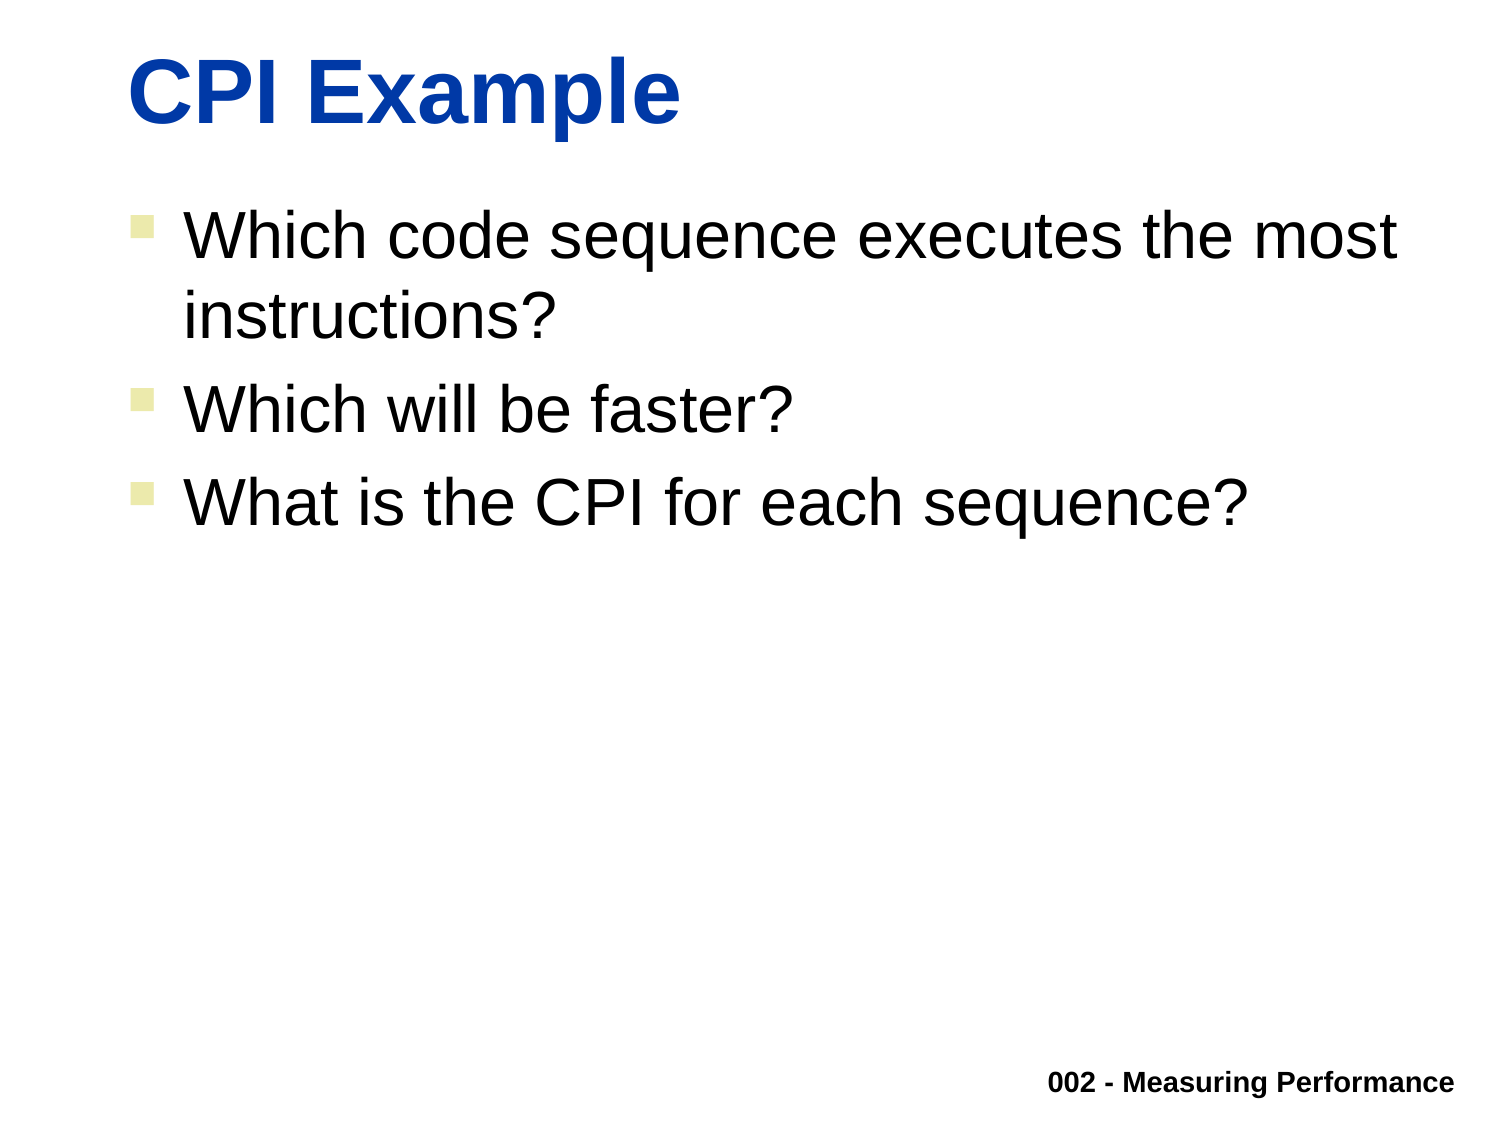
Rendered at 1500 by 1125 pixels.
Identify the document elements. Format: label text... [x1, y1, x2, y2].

title CPI Example [112, 23, 1468, 149]
footer 002 - Measuring Performance [277, 1046, 1471, 1106]
list Which code sequence executes the most instructions? Which will be faster? What is the CPI for each sequence? [112, 184, 1469, 1024]
